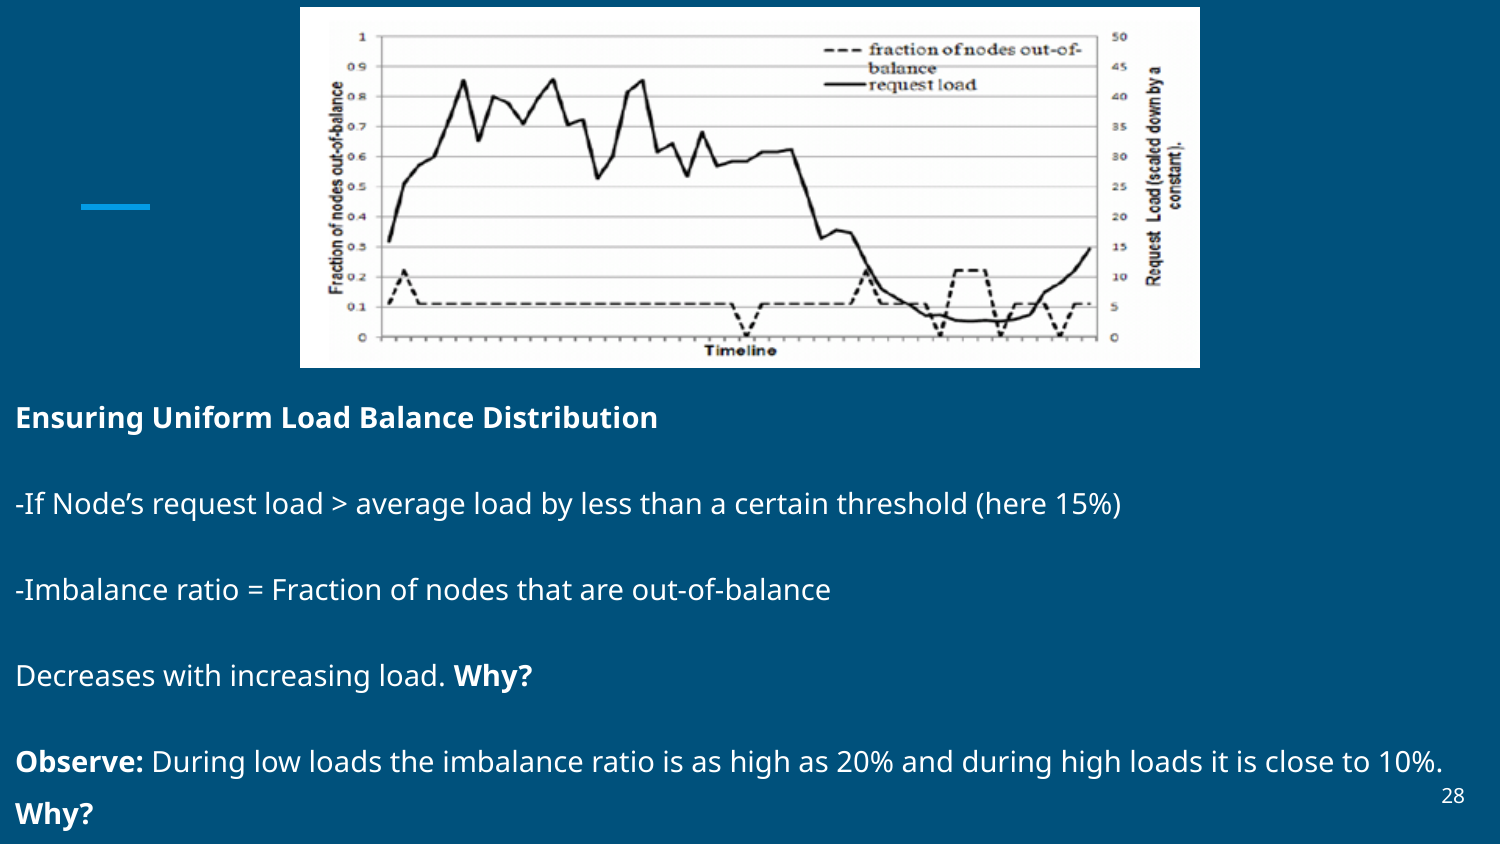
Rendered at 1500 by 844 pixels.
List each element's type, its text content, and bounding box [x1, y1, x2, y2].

slide_number ‹#› [1389, 764, 1480, 830]
picture [301, 8, 1199, 367]
list Ensuring Uniform Load Balance Distribution -If Node’s request load > average load by less than a certain threshold (here 15%) -Imbalance ratio = Fraction of nodes that are out-of-balance Decreases with increasing load. Why? Observe: During low loads the imbalance ratio is as high as 20% and during high loads it is close to 10%. Why? [0, 367, 1500, 844]
